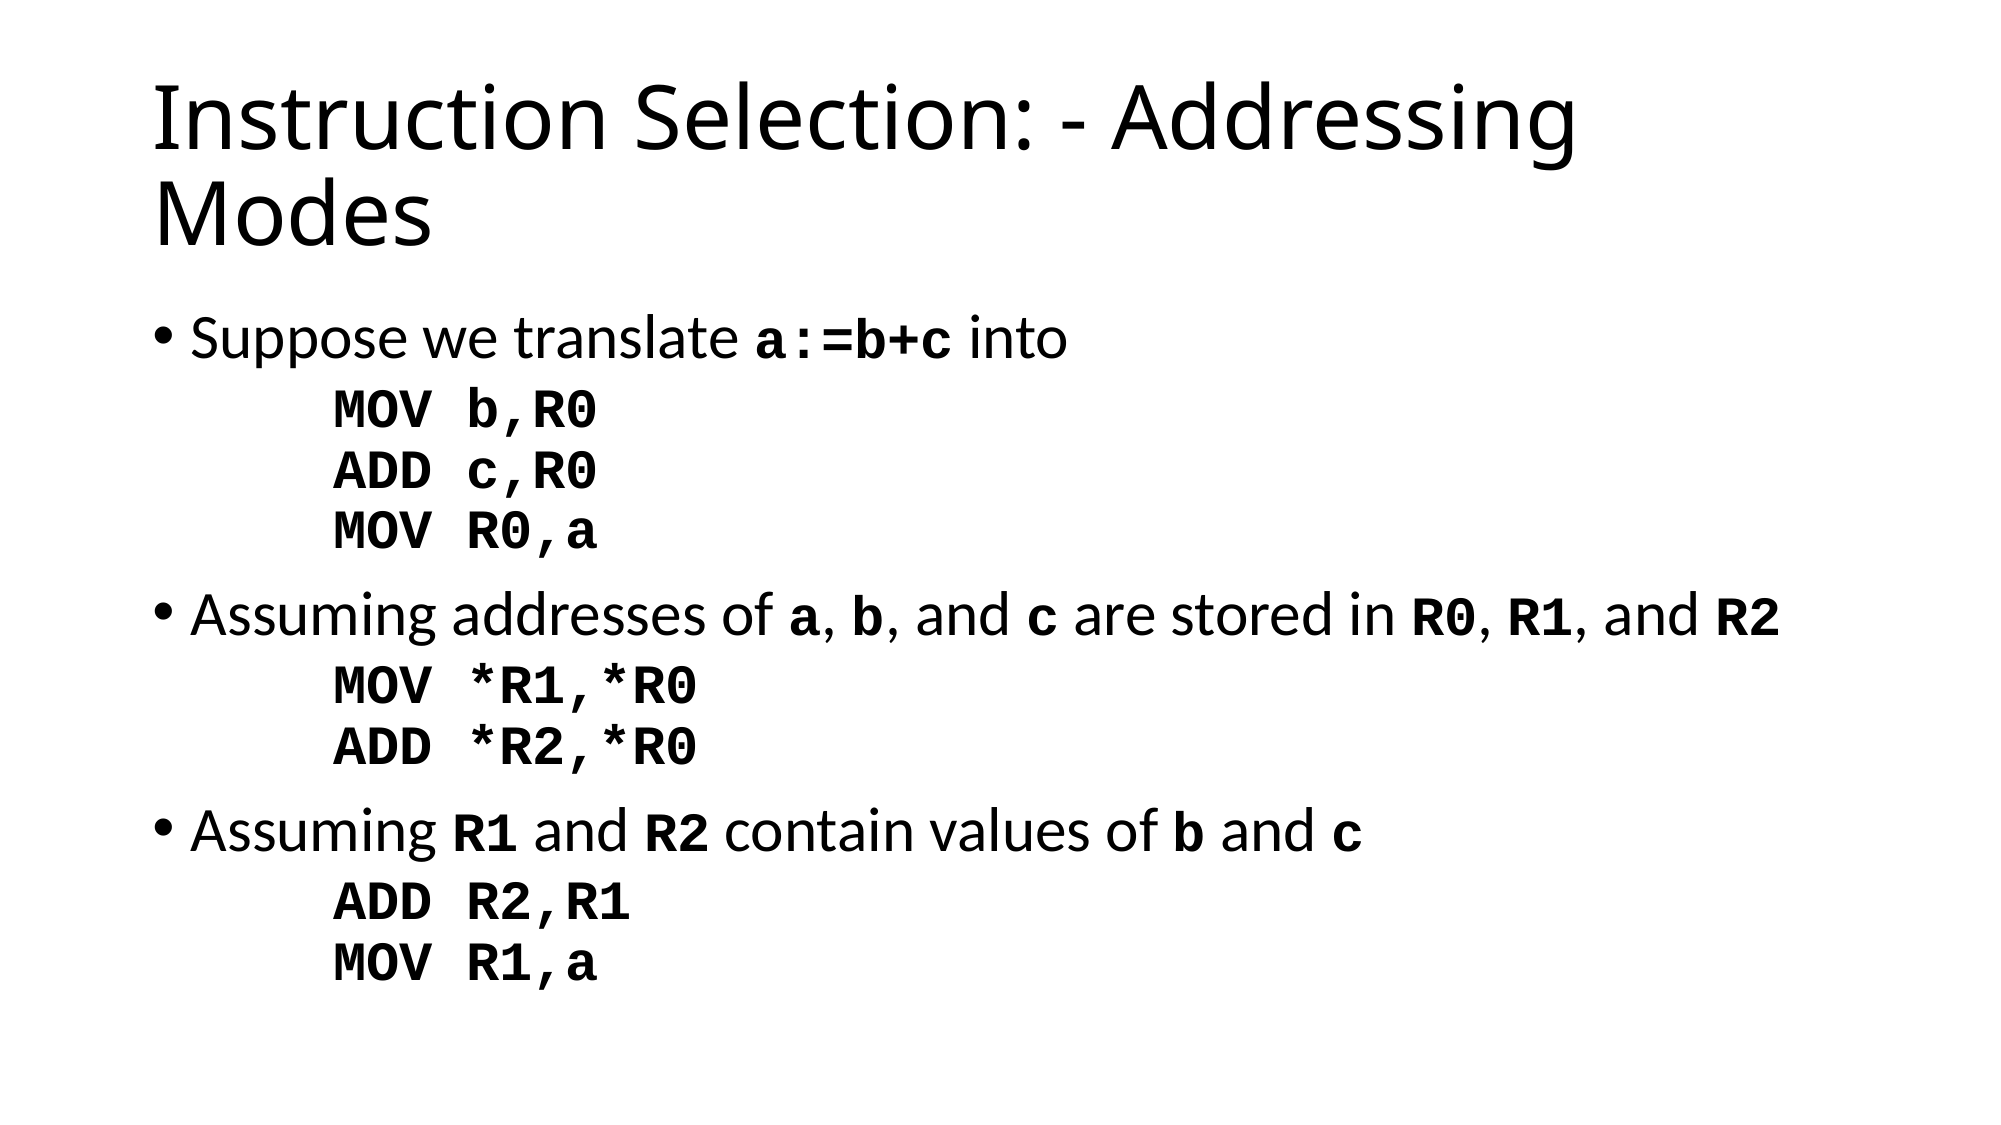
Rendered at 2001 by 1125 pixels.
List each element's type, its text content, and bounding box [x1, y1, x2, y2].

list Suppose we translate a:=b+c into MOV b,R0 ADD c,R0 MOV R0,a Assuming addresses of a, b, and c are stored in R0, R1, and R2 MOV *R1,*R0 ADD *R2,*R0 Assuming R1 and R2 contain values of b and c ADD R2,R1 MOV R1,a [137, 296, 1863, 1014]
title Instruction Selection: - Addressing Modes [137, 59, 1863, 278]
